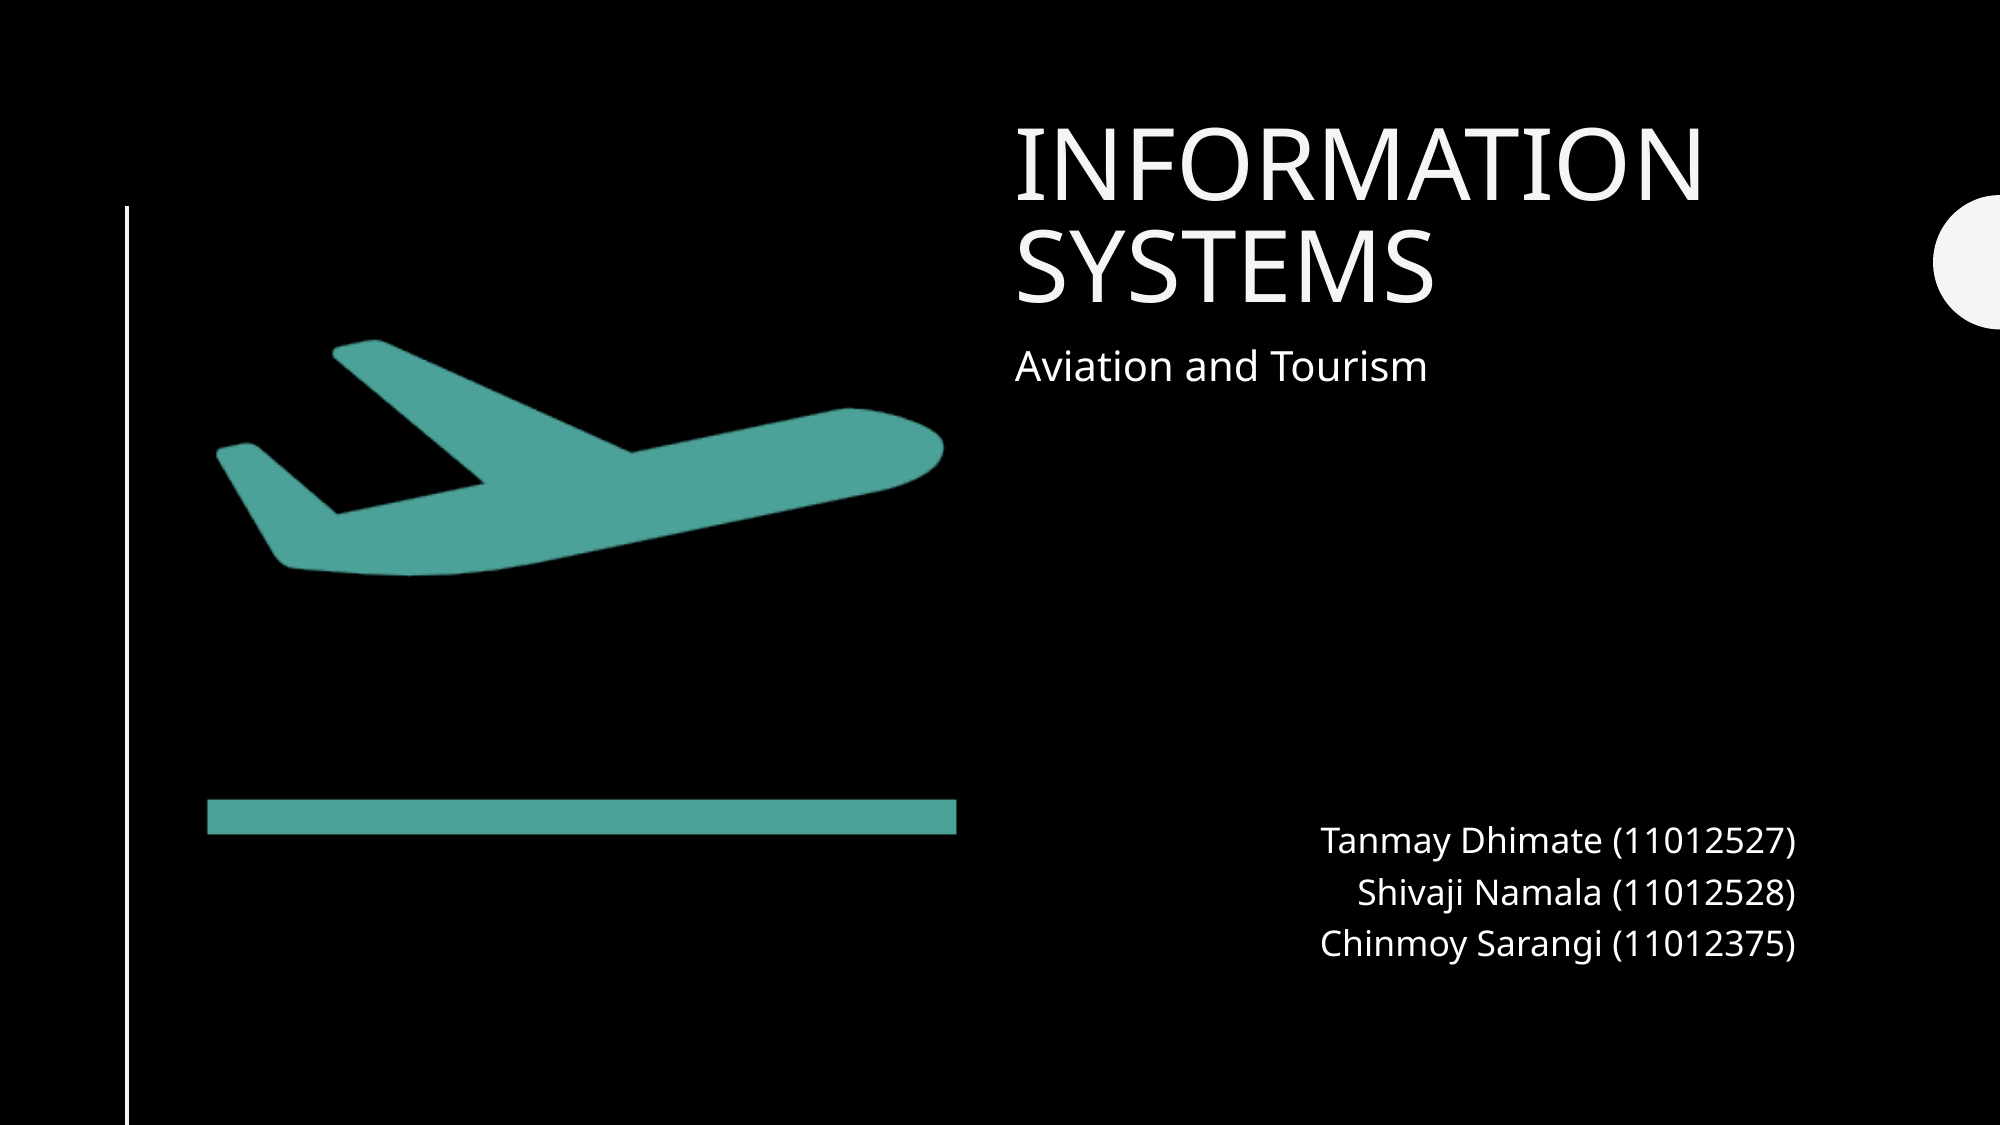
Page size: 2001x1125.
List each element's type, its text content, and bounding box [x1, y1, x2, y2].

title Information Systems [999, 111, 1887, 380]
picture [154, 157, 1011, 1014]
text_box Aviation and Tourism [1010, 337, 1789, 551]
text_box Tanmay Dhimate (11012527) Shivaji Namala (11012528) Chinmoy Sarangi (11012375) [1282, 817, 1808, 991]
